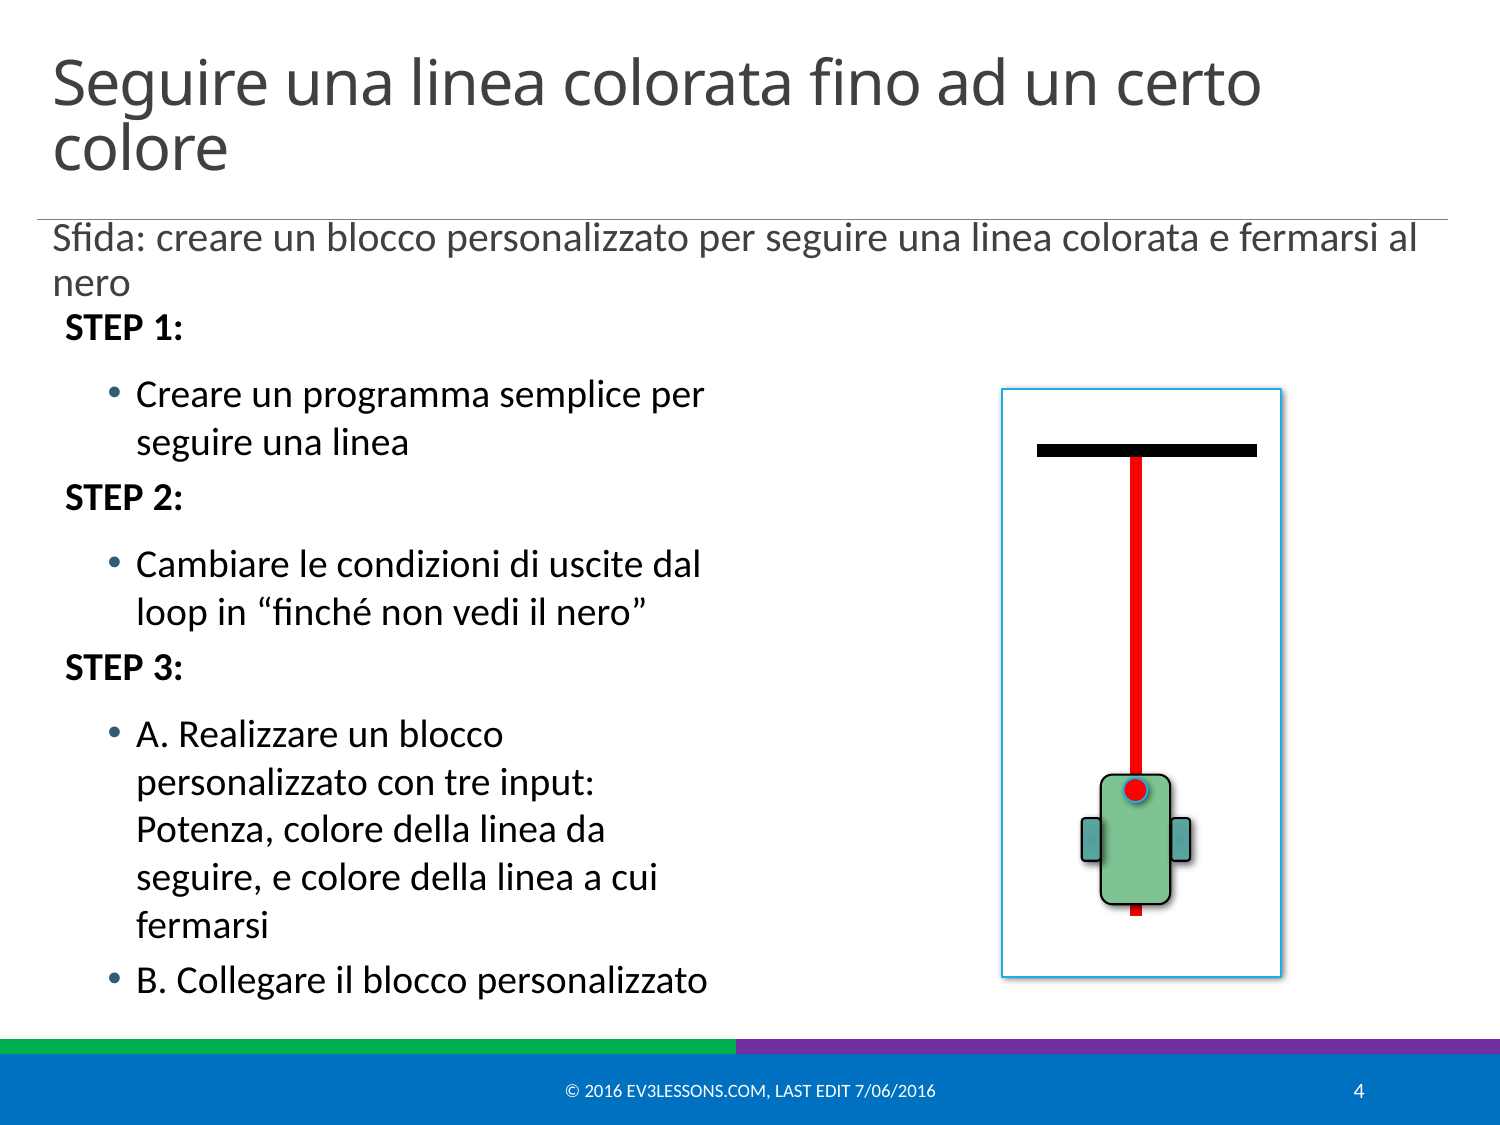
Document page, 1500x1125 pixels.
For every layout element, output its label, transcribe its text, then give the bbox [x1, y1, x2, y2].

slide_number 4 [1218, 1059, 1380, 1120]
list Sfida: creare un blocco personalizzato per seguire una linea colorata e fermarsi al nero [37, 207, 1448, 1011]
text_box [1081, 774, 1191, 905]
footer © 2016 EV3Lessons.com, Last edit 7/06/2016 [453, 1059, 1047, 1120]
text_box [1001, 388, 1282, 978]
text_box STEP 1: Creare un programma semplice per seguire una linea STEP 2: Cambiare le condizioni di uscite dal loop in “finché non vedi il nero” STEP 3: A. Realizzare un blocco personalizzato con tre input: Potenza, colore della linea da seguire, e colore della linea a cui fermarsi B. Collegare il blocco personalizzato [49, 293, 757, 1011]
title Seguire una linea colorata fino ad un certo colore [37, 47, 1448, 191]
